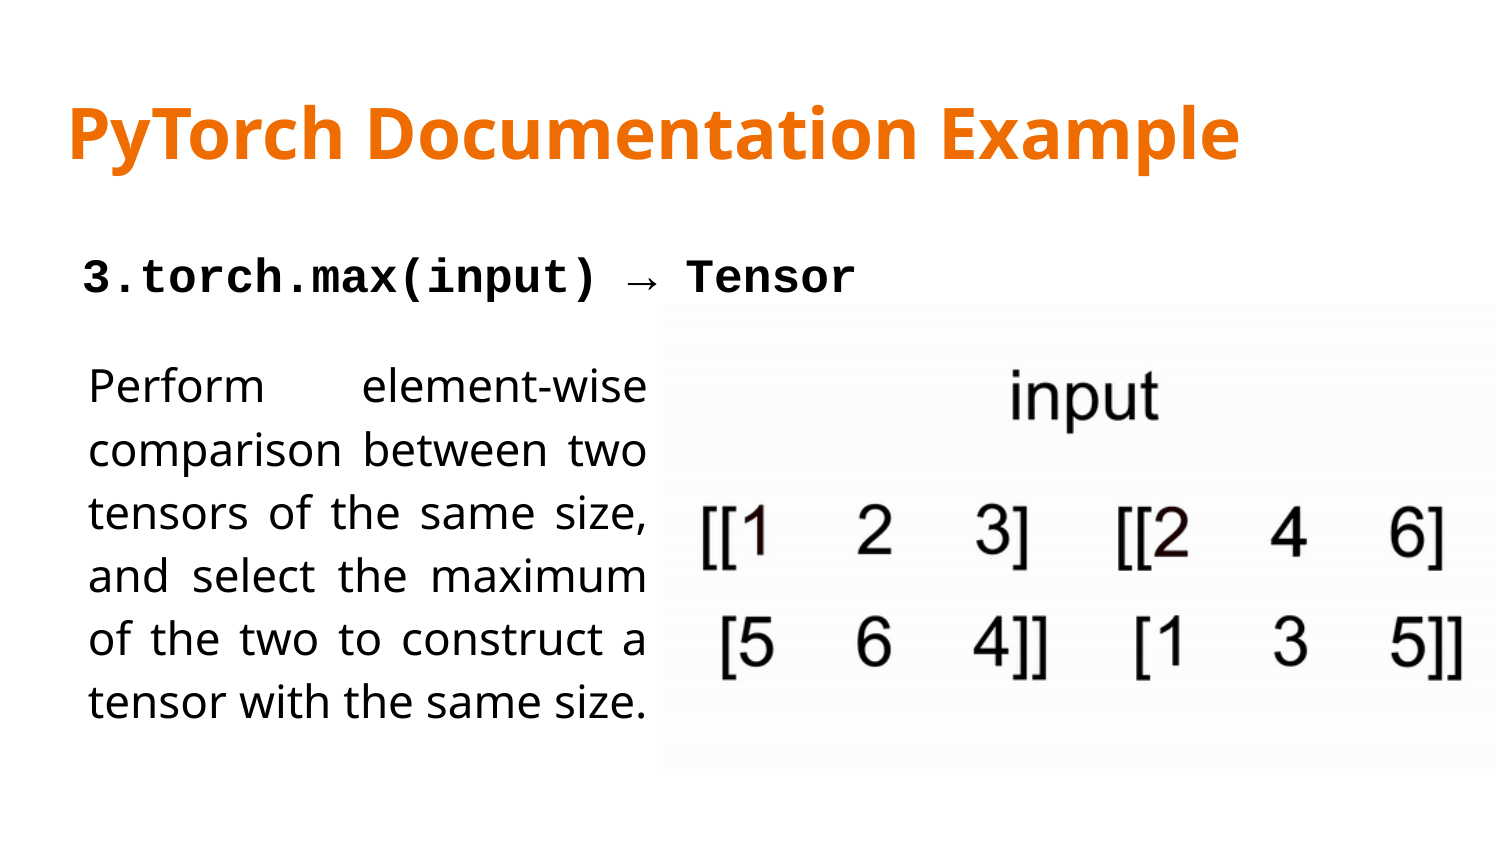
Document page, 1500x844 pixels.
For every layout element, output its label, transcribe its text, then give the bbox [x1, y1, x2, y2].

title PyTorch Documentation Example [51, 72, 1449, 189]
picture [662, 304, 1497, 775]
text_box Perform element-wise comparison between two tensors of the same size, and select the maximum of the two to construct a tensor with the same size. [72, 333, 664, 806]
list 3.torch.max(input) → Tensor [66, 221, 1449, 763]
